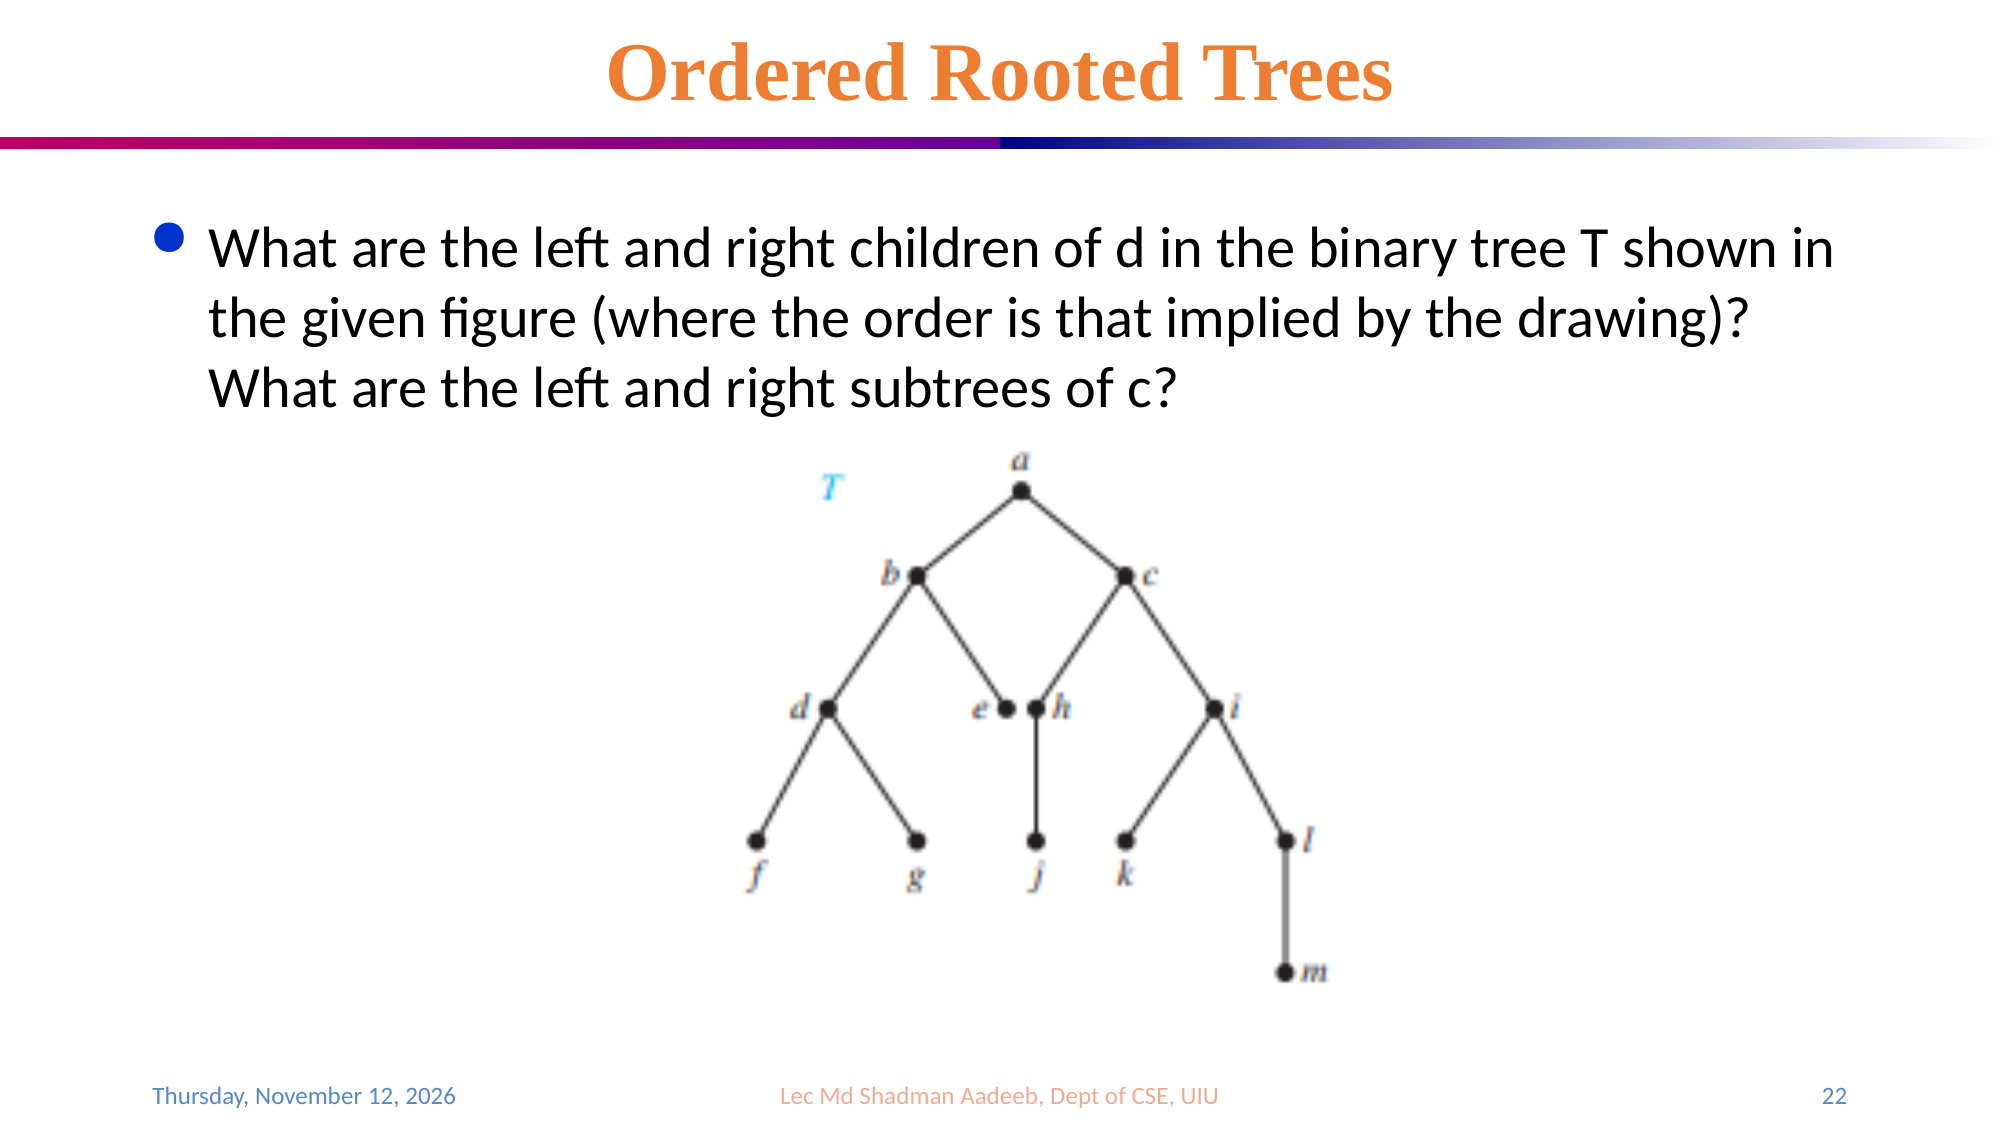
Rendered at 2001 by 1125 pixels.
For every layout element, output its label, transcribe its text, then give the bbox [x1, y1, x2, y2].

slide_number 22 [1412, 1065, 1863, 1125]
list What are the left and right children of d in the binary tree T shown in the given figure (where the order is that implied by the drawing)? What are the left and right subtrees of c? [137, 201, 1863, 1014]
footer Lec Md Shadman Aadeeb, Dept of CSE, UIU [662, 1065, 1338, 1125]
picture [704, 435, 1375, 1000]
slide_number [137, 1065, 588, 1125]
title Ordered Rooted Trees [137, 24, 1863, 124]
